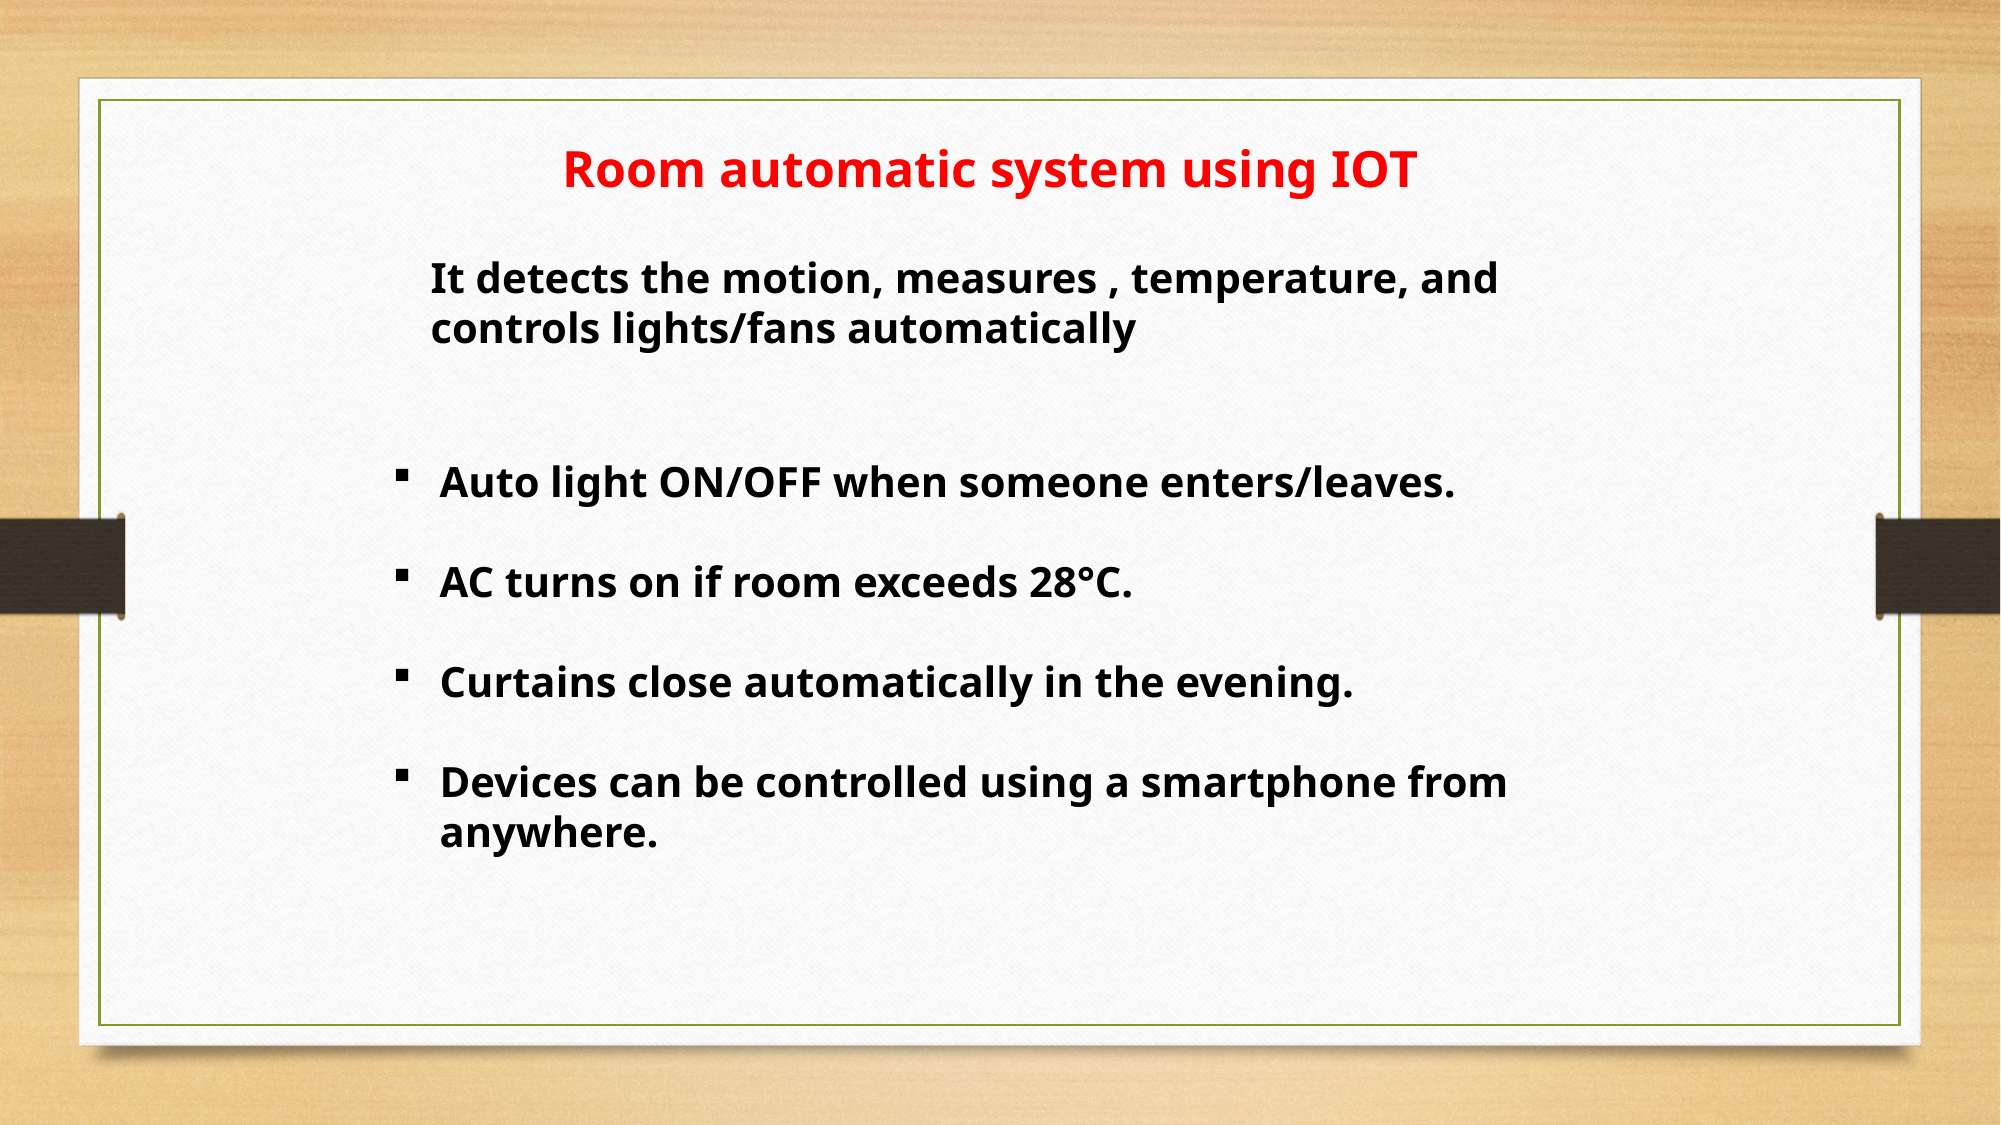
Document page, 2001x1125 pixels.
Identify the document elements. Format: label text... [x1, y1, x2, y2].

picture [0, 0, 2001, 1125]
text_box Auto light ON/OFF when someone enters/leaves. AC turns on if room exceeds 28°C. Curtains close automatically in the evening. Devices can be controlled using a smartphone from anywhere. [378, 448, 1697, 864]
text_box It detects the motion, measures , temperature, and controls lights/fans automatically [415, 243, 1627, 359]
text_box Room automatic system using IOT [504, 130, 2000, 206]
